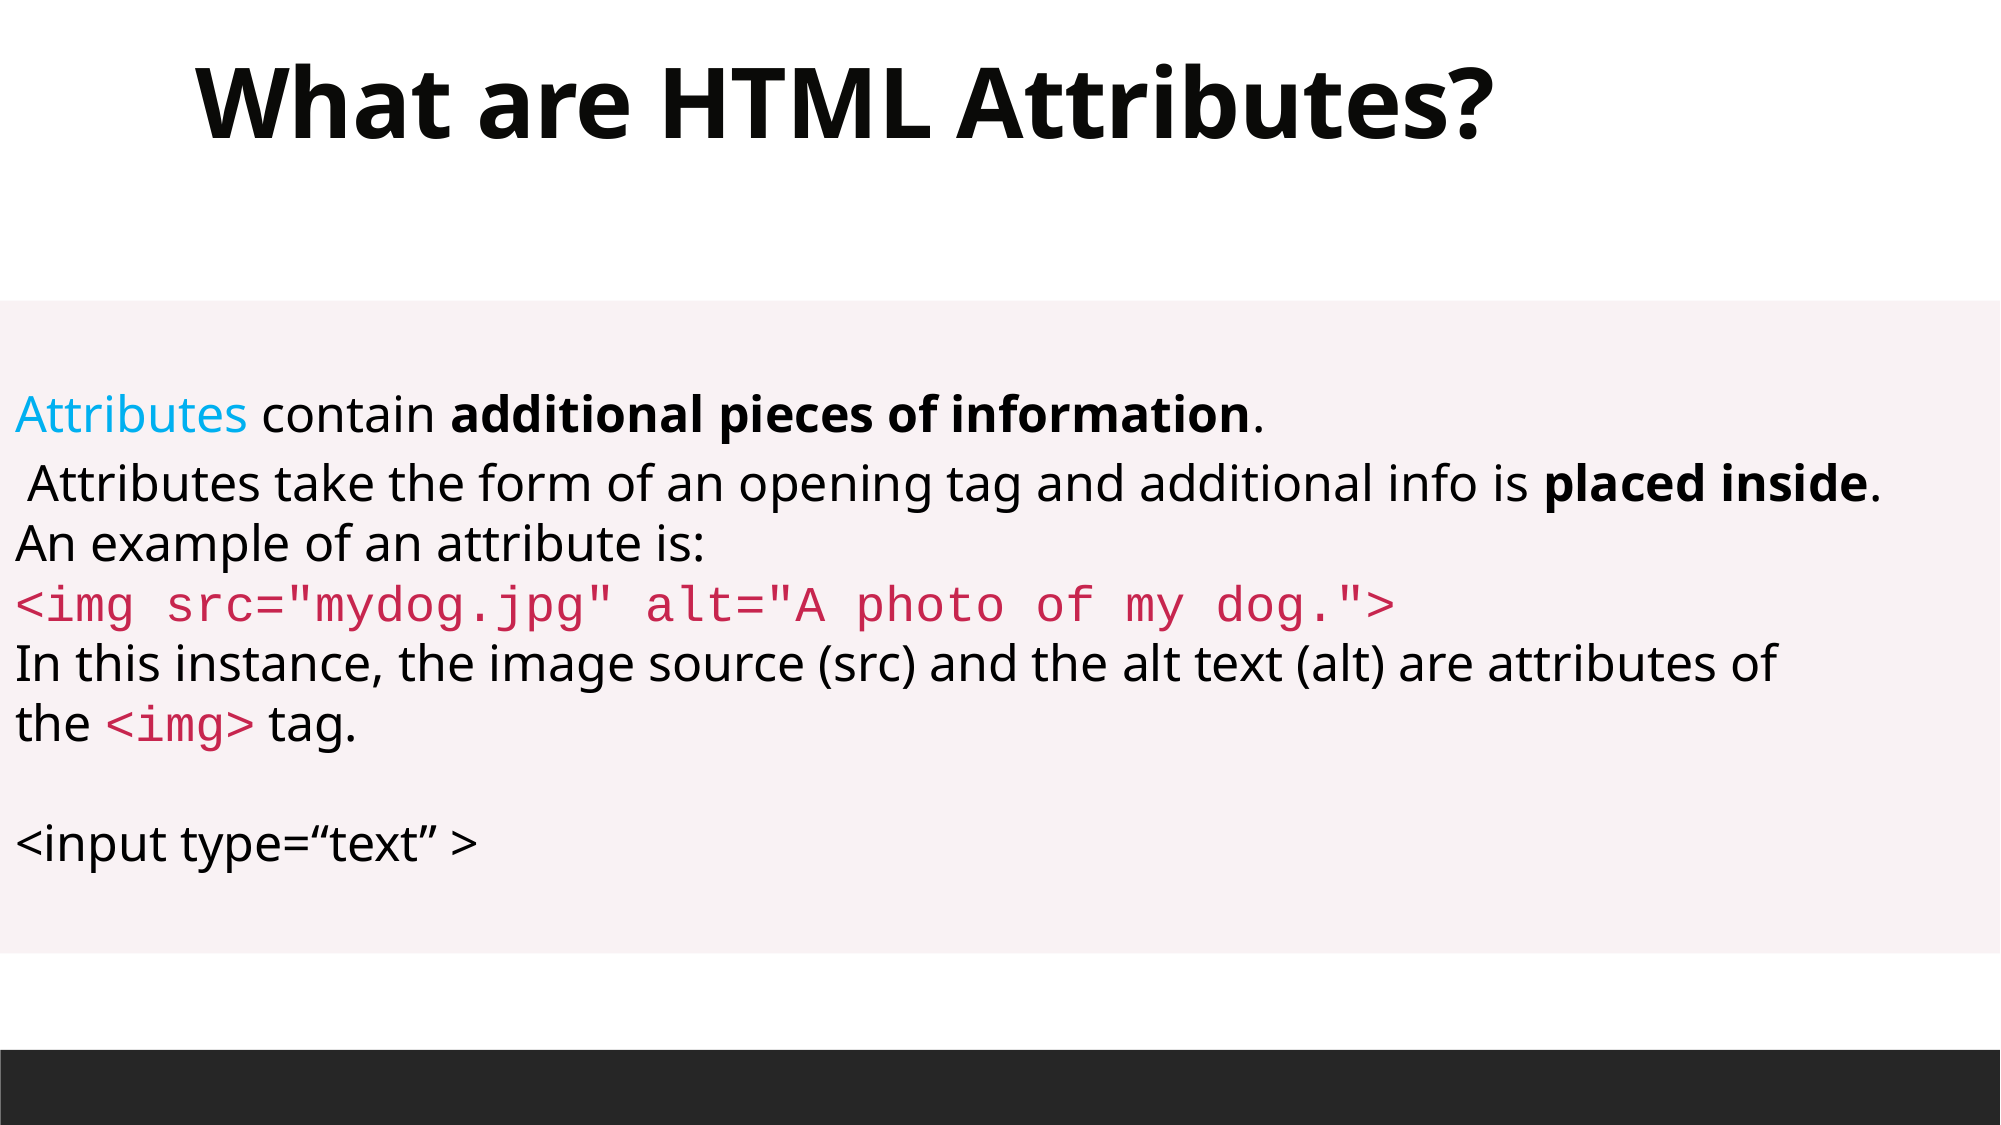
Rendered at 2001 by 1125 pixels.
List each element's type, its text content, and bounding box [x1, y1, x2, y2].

list Attributes contain additional pieces of information. Attributes take the form of an opening tag and additional info is placed inside. An example of an attribute is: <img src="mydog.jpg" alt="A photo of my dog."> In this instance, the image source (src) and the alt text (alt) are attributes of the <img> tag. <input type=“text” > [0, 300, 2000, 954]
title What are HTML Attributes? [180, 47, 1830, 285]
